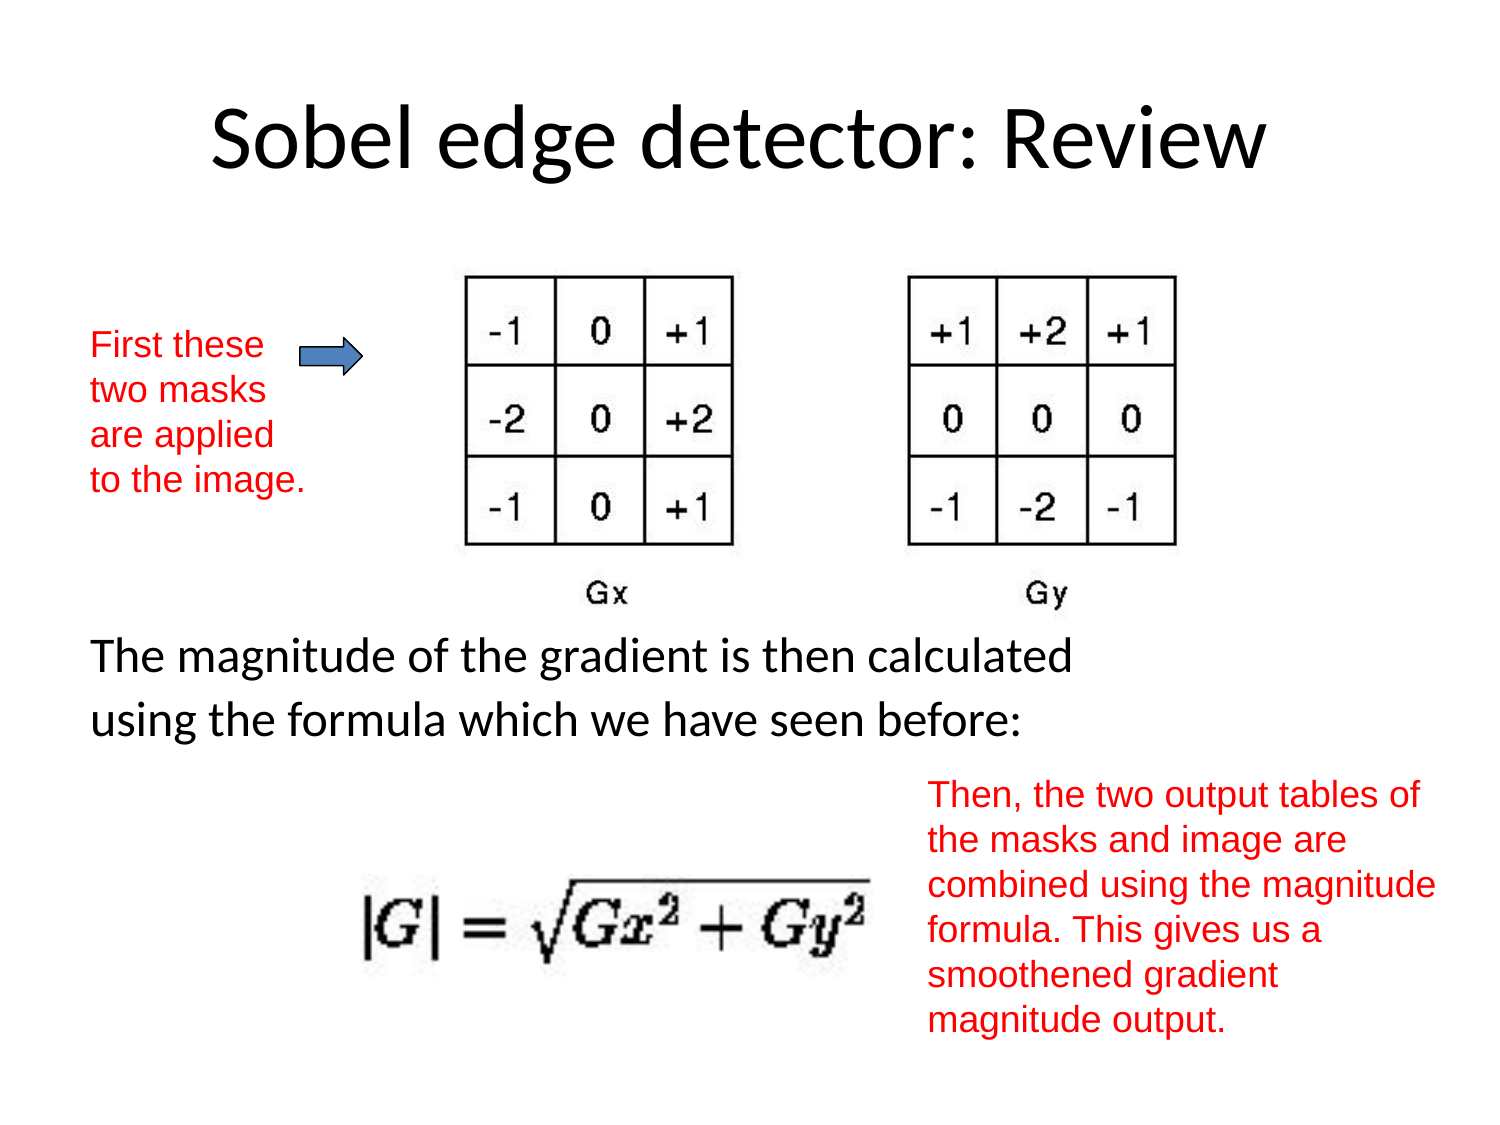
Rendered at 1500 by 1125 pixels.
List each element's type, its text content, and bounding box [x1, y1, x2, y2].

list The magnitude of the gradient is then calculated using the formula which we have seen before: [74, 621, 1185, 954]
text_box Then, the two output tables of the masks and image are combined using the magnitude formula. This gives us a smoothened gradient magnitude output. [912, 762, 1463, 1048]
text_box [299, 337, 363, 376]
text_box First these two masks are applied to the image. [75, 312, 325, 508]
title Sobel edge detector: Review [152, 15, 1328, 248]
picture [454, 268, 1188, 623]
picture [337, 874, 901, 981]
